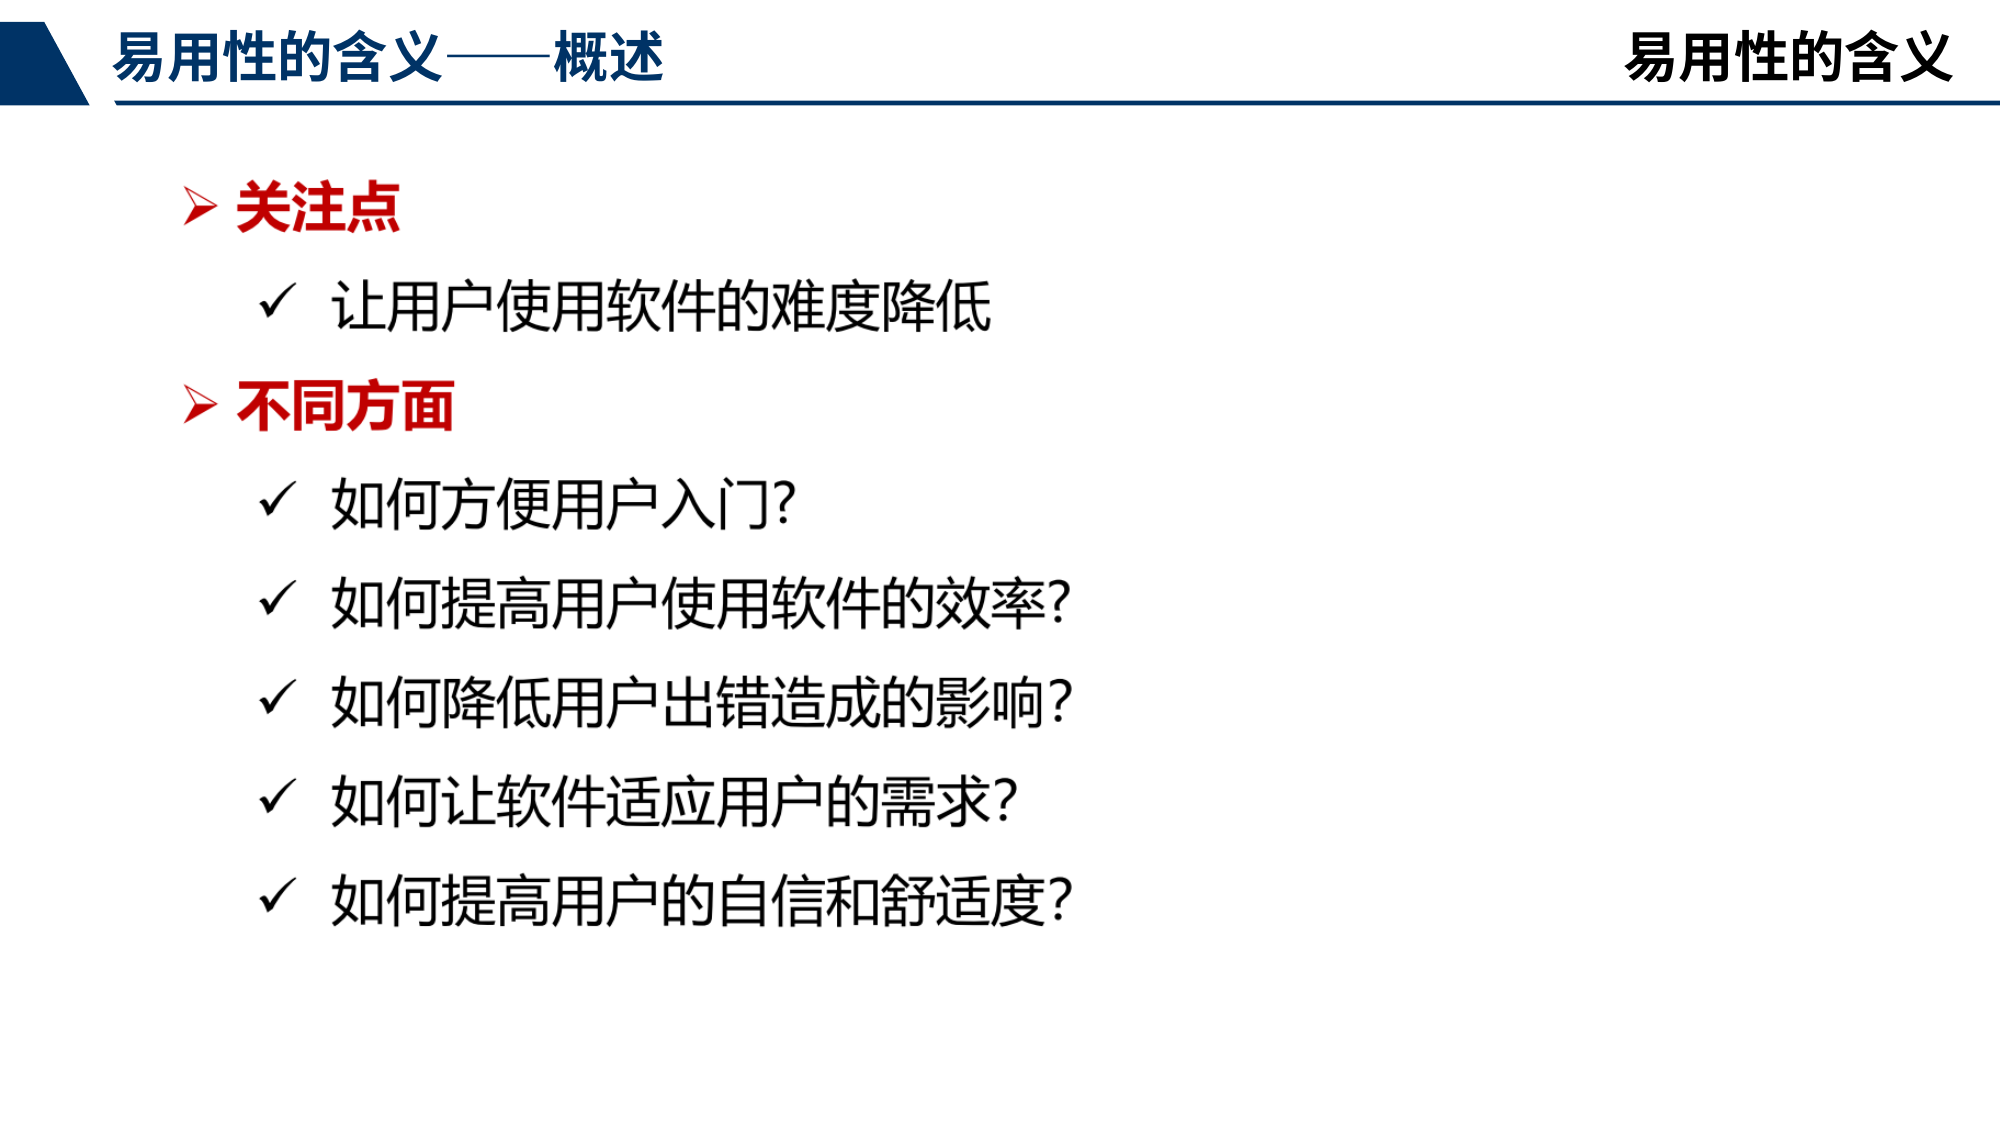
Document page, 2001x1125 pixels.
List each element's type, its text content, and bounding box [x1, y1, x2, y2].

picture [0, 132, 2000, 992]
text_box 易用性的含义 [1425, 21, 1956, 89]
text_box [112, 99, 2000, 107]
text_box [0, 20, 92, 107]
text_box 易用性的含义——概述 [111, 21, 1079, 89]
